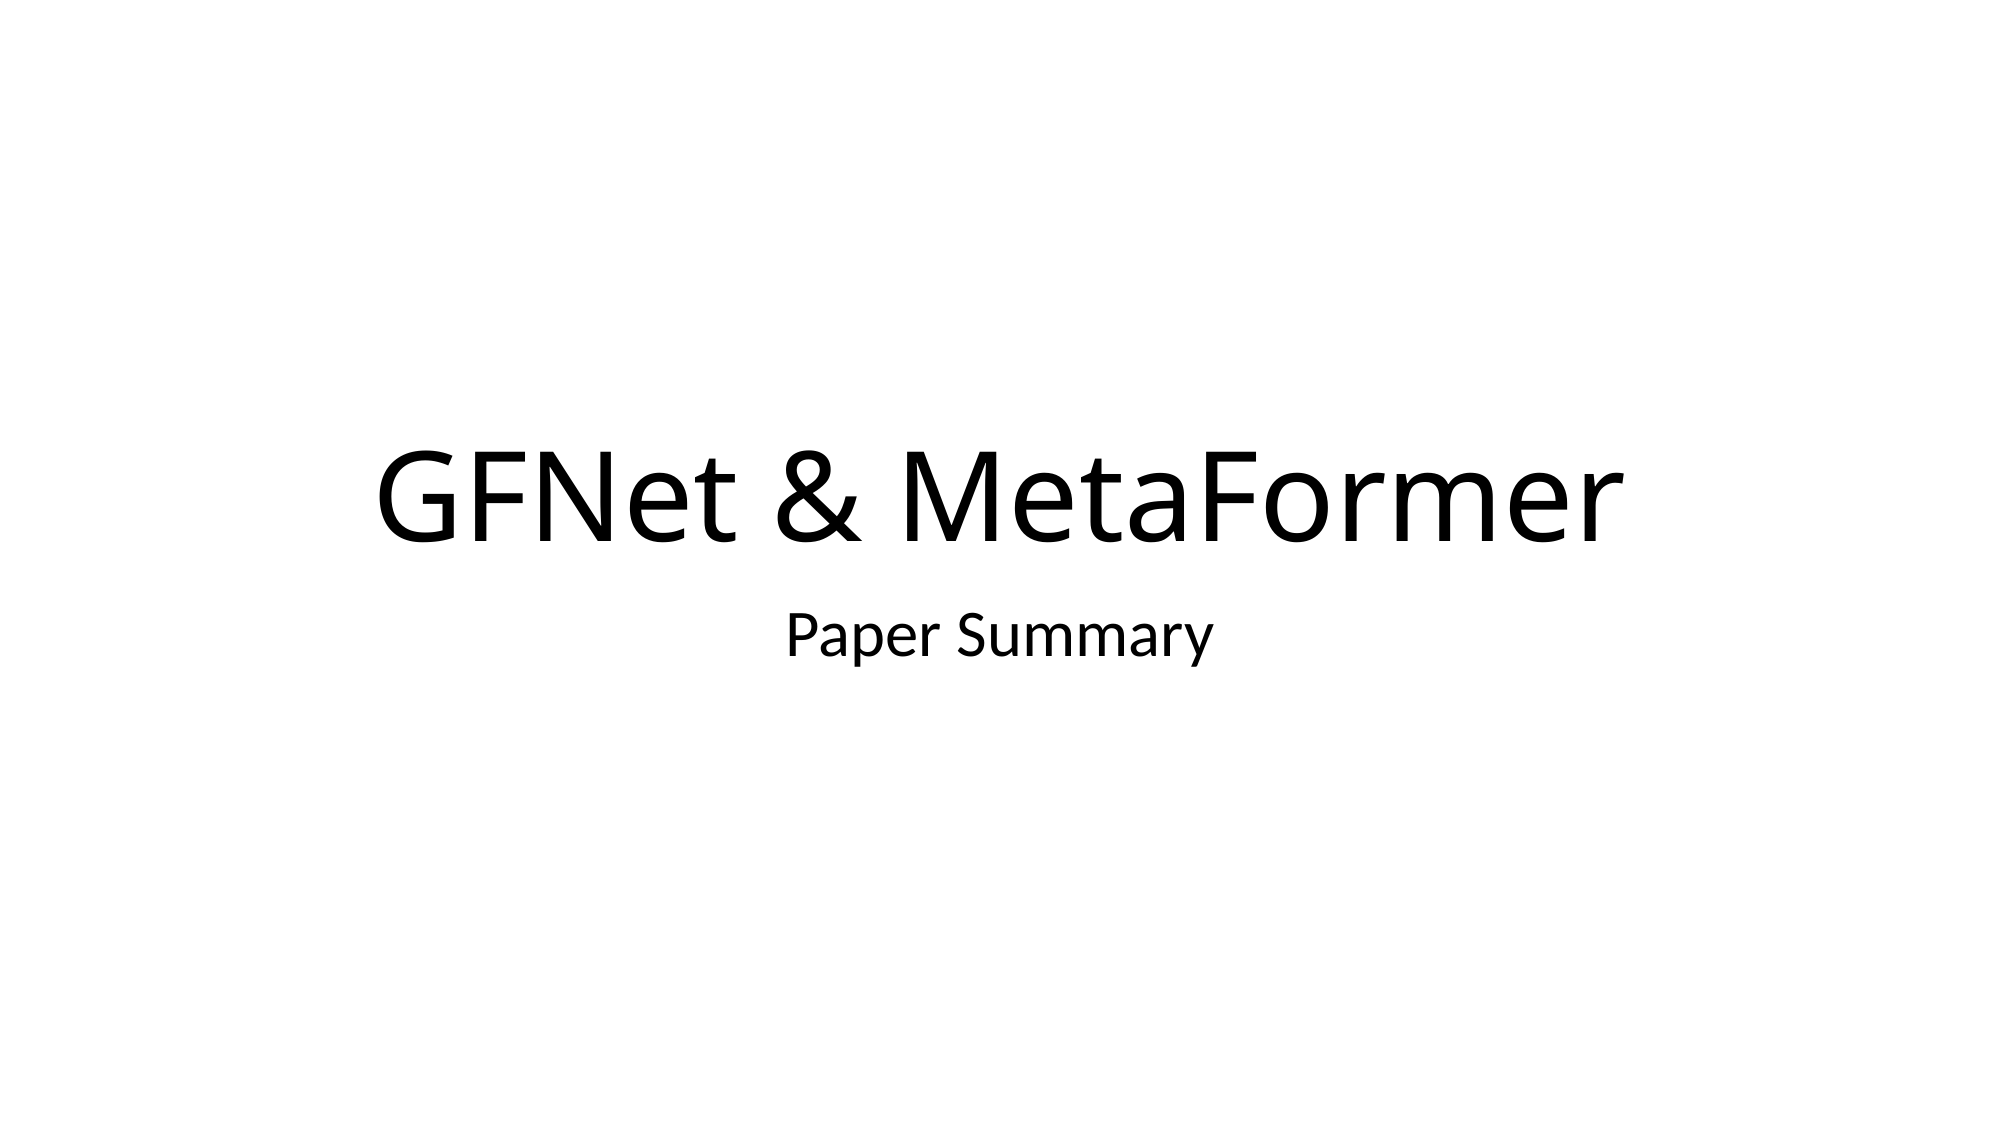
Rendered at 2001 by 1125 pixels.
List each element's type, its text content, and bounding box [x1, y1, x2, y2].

title GFNet & MetaFormer [249, 184, 1750, 576]
subtitle Paper Summary [249, 590, 1750, 863]
